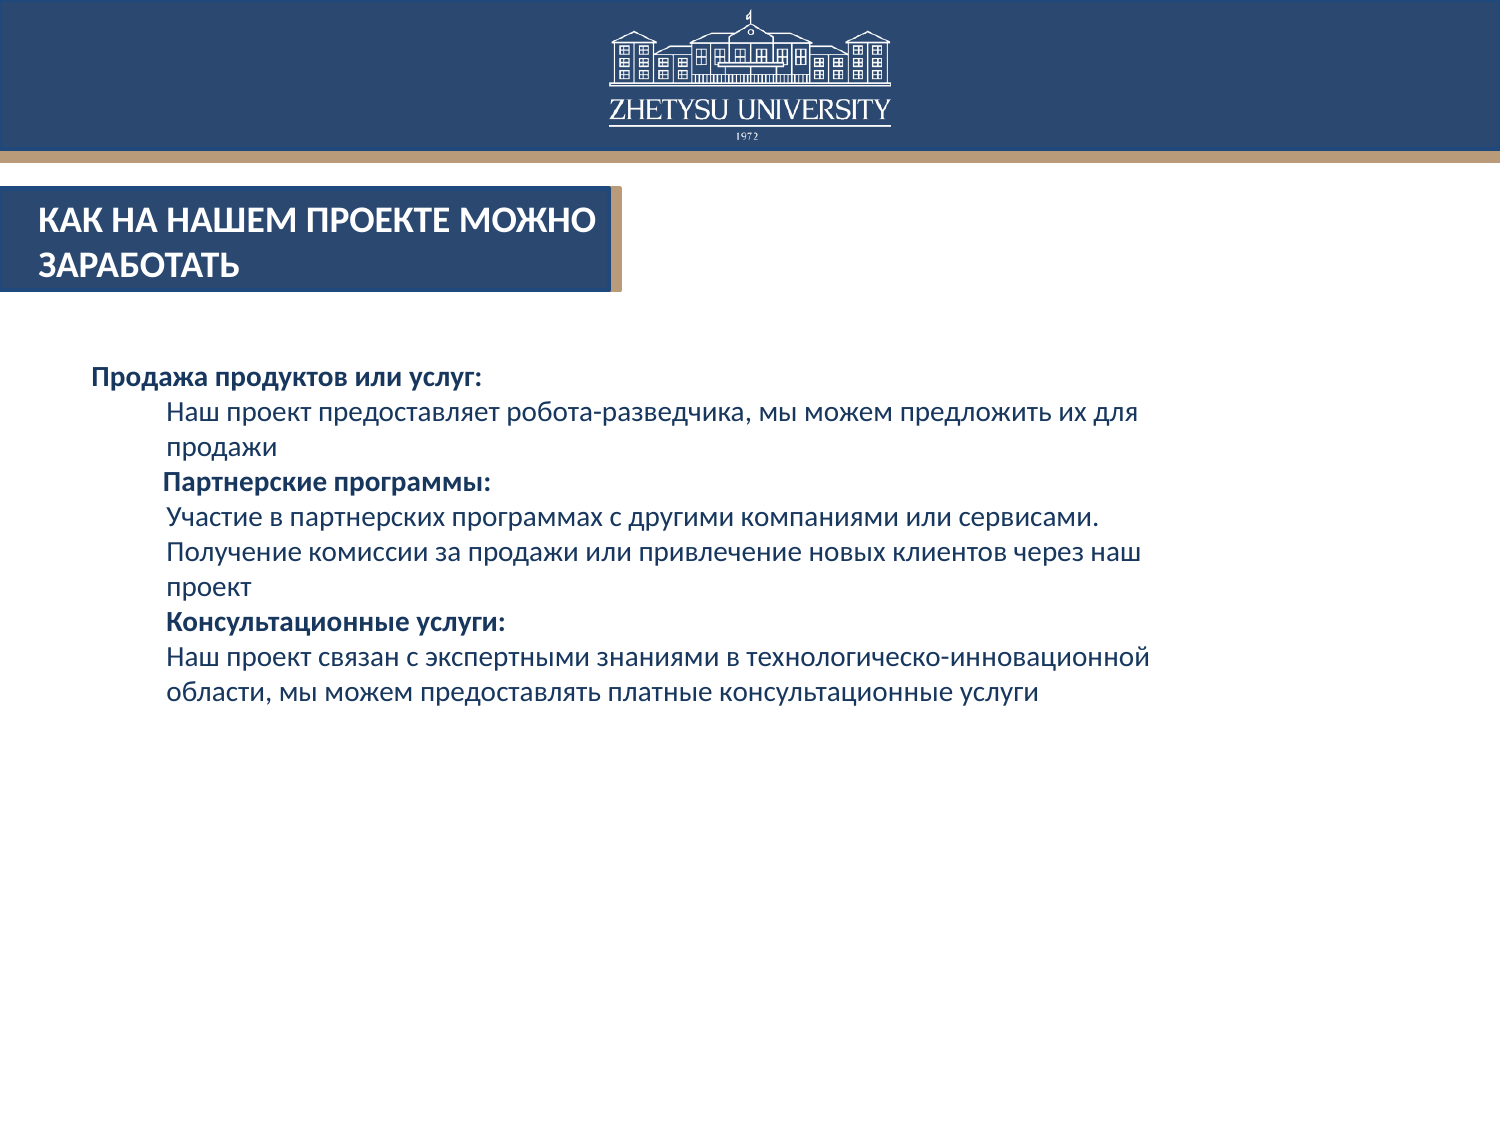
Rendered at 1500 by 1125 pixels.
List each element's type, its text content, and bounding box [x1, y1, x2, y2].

text_box [0, 0, 1500, 151]
text_box [0, 186, 611, 292]
text_box Продажа продуктов или услуг: Наш проект предоставляет робота-разведчика, мы можем предложить их для продажи Партнерские программы: Участие в партнерских программах с другими компаниями или сервисами. Получение комиссии за продажи или привлечение новых клиентов через наш проект Консультационные услуги: Наш проект связан с экспертными знаниями в технологическо-инновационной области, мы можем предоставлять платные консультационные услуги [76, 349, 1236, 715]
picture [608, 9, 892, 140]
text_box [0, 151, 1500, 163]
text_box КАК НА НАШЕМ ПРОЕКТЕ МОЖНО ЗАРАБОТАТЬ [23, 187, 620, 293]
